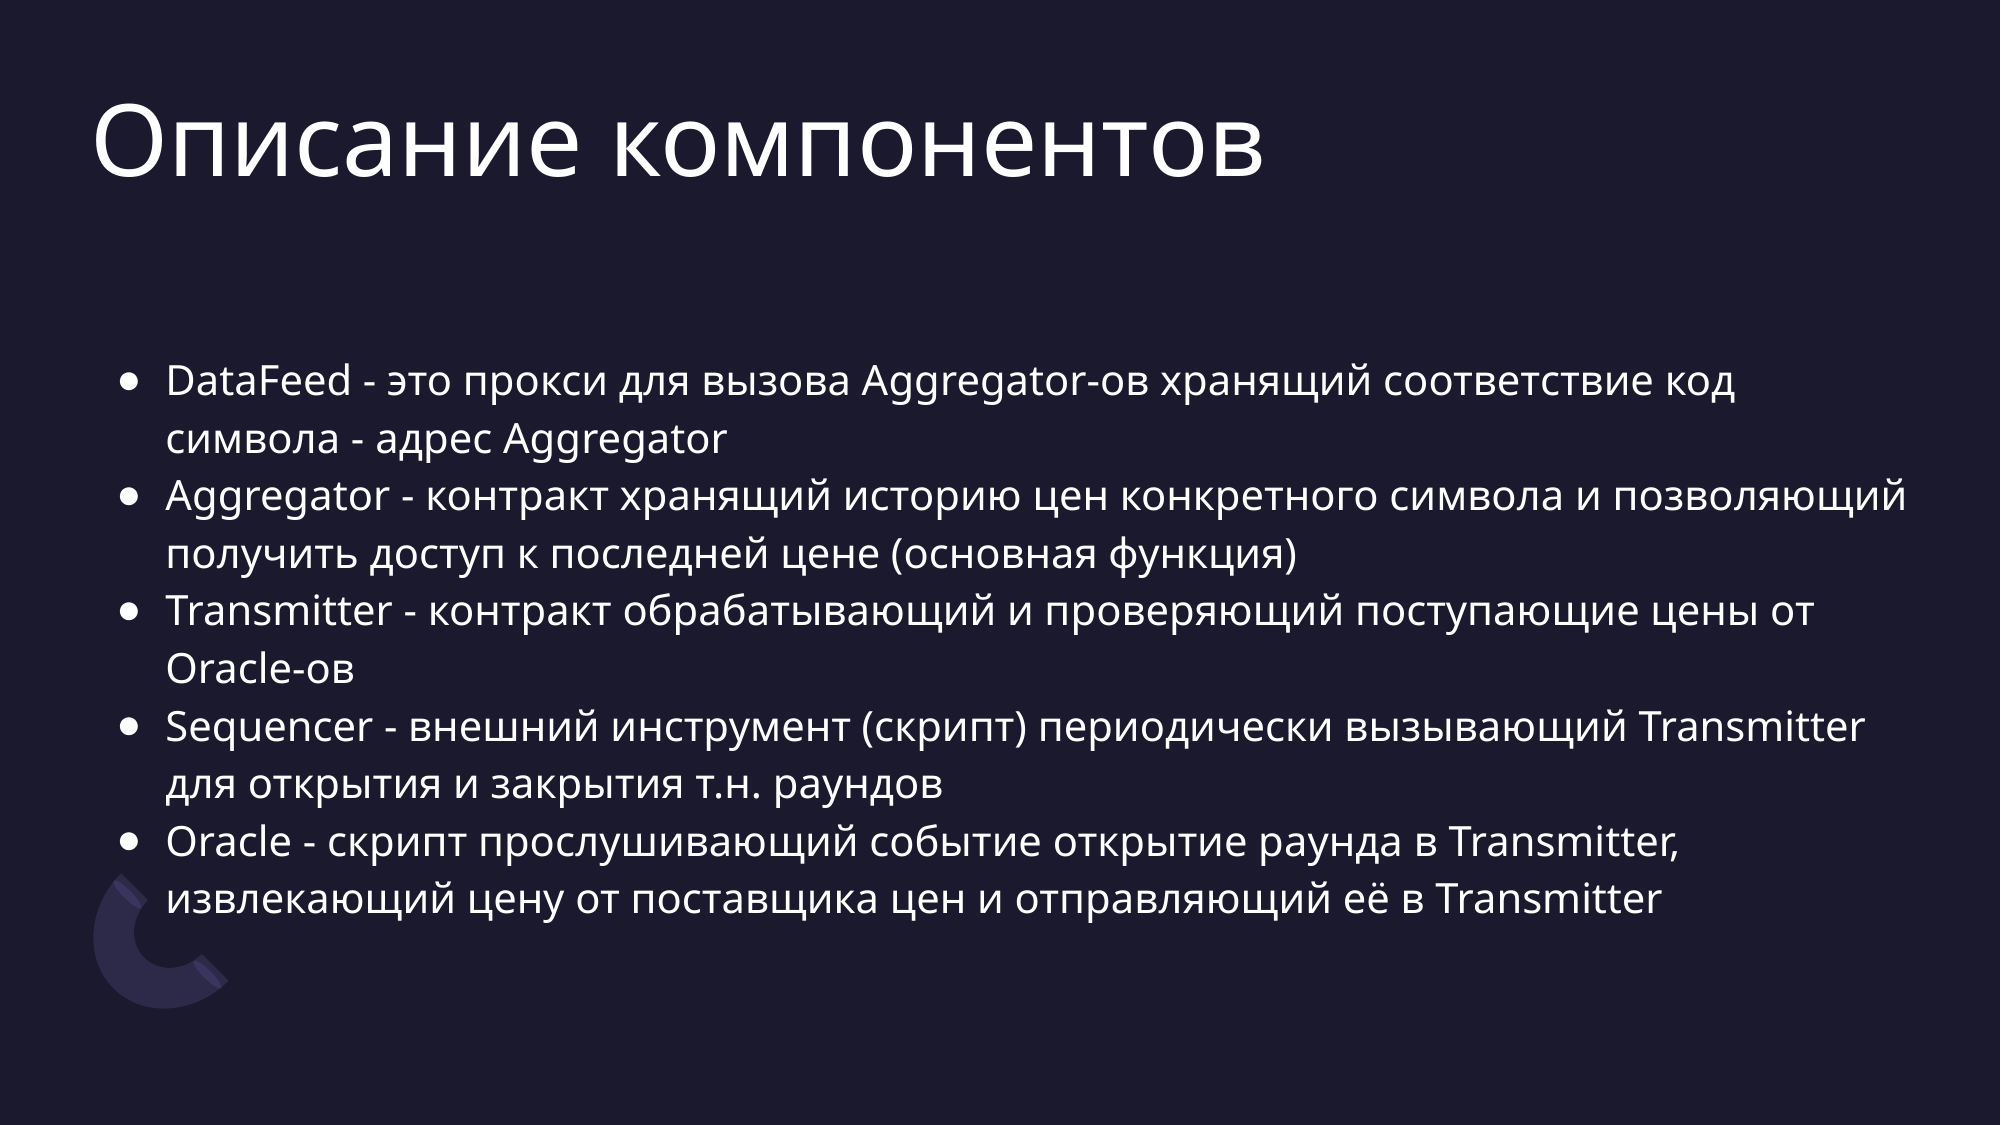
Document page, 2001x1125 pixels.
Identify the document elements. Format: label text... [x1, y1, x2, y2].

title Описание компонентов [90, 90, 1910, 309]
list DataFeed - это прокси для вызова Aggregator-ов хранящий соответствие код символа - адрес Aggregator Aggregator - контракт хранящий историю цен конкретного символа и позволяющий получить доступ к последней цене (основная функция) Transmitter - контракт обрабатывающий и проверяющий поступающие цены от Oracle-ов Sequencer - внешний инструмент (скрипт) периодически вызывающий Transmitter для открытия и закрытия т.н. раундов Oracle - скрипт прослушивающий событие открытие раунда в Transmitter, извлекающий цену от поставщика цен и отправляющий её в Transmitter [90, 346, 1910, 1000]
